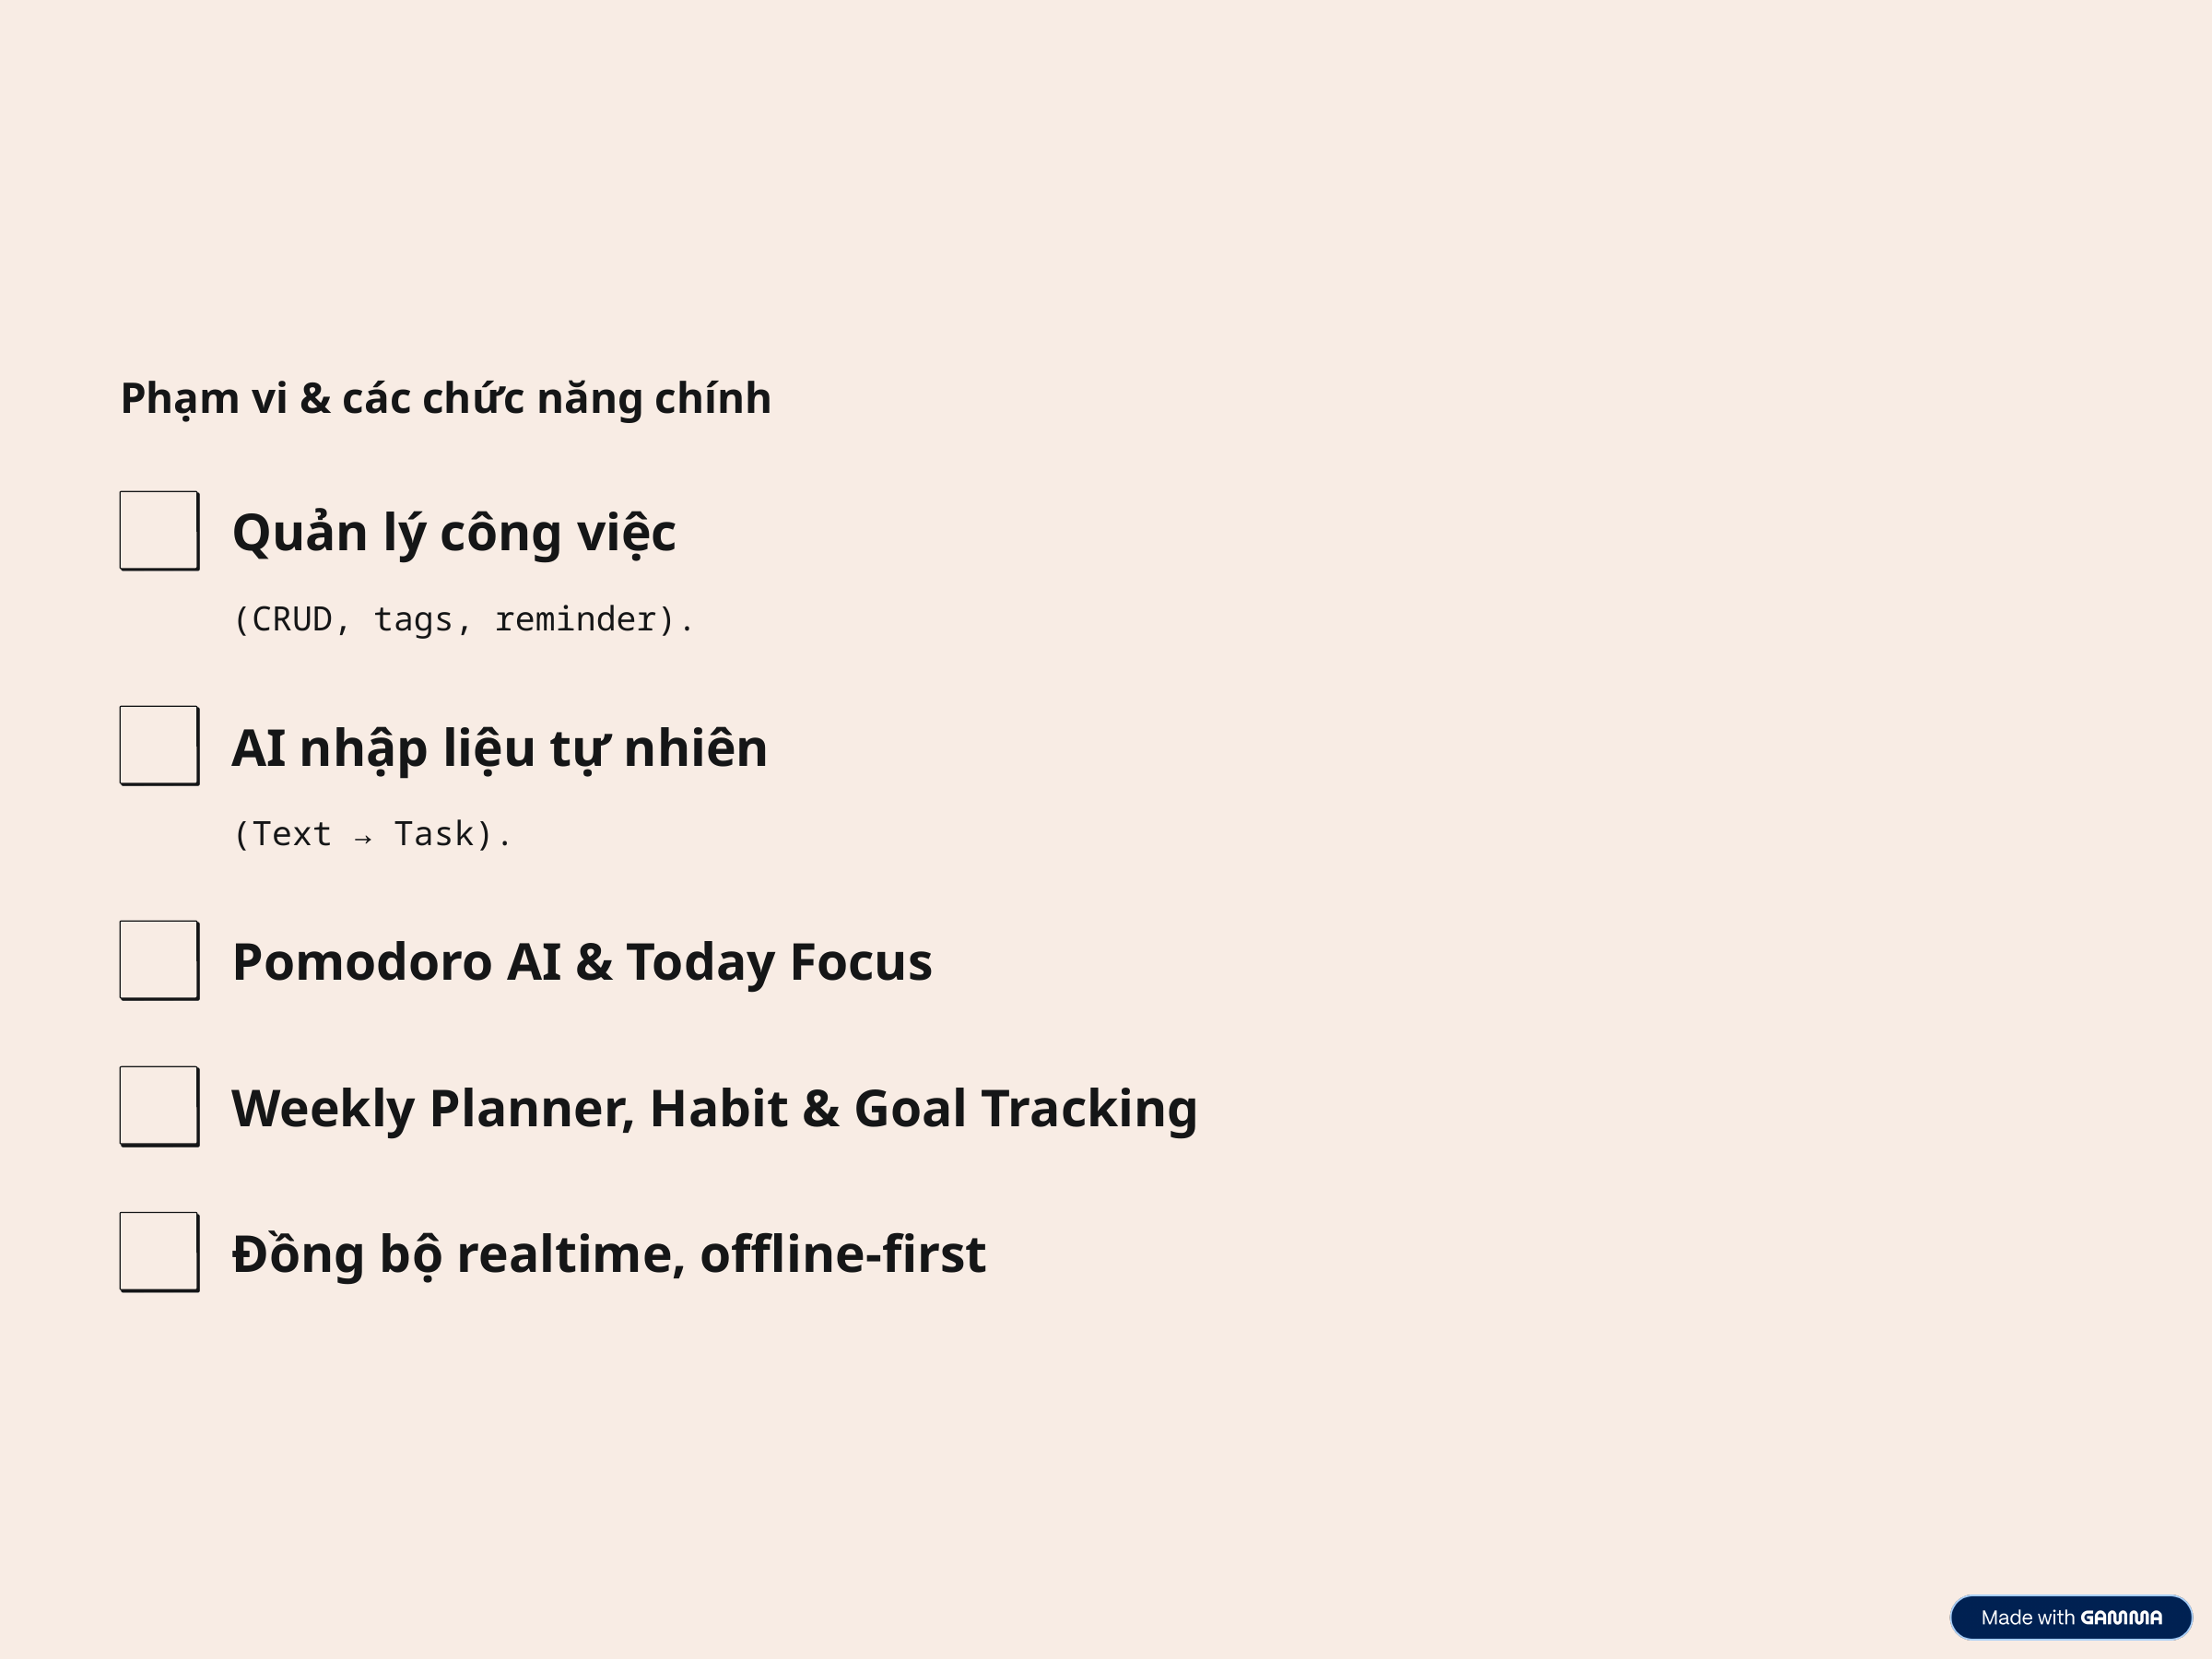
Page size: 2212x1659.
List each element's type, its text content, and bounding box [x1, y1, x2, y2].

picture [1941, 1586, 2202, 1649]
text_box [120, 706, 197, 783]
text_box Pomodoro AI & Today Focus [231, 927, 1016, 992]
text_box (Text → Task). [231, 797, 2092, 853]
text_box [120, 1066, 197, 1145]
text_box [120, 921, 197, 998]
text_box AI nhập liệu tự nhiên [231, 712, 817, 777]
text_box [120, 491, 197, 569]
text_box (CRUD, tags, reminder). [231, 582, 2092, 638]
text_box Weekly Planner, Habit & Goal Tracking [231, 1073, 1314, 1138]
text_box Quản lý công việc [231, 498, 747, 562]
text_box [120, 1212, 197, 1290]
text_box Đồng bộ realtime, offline-first [231, 1218, 1069, 1284]
text_box Phạm vi & các chức năng chính [120, 369, 848, 423]
